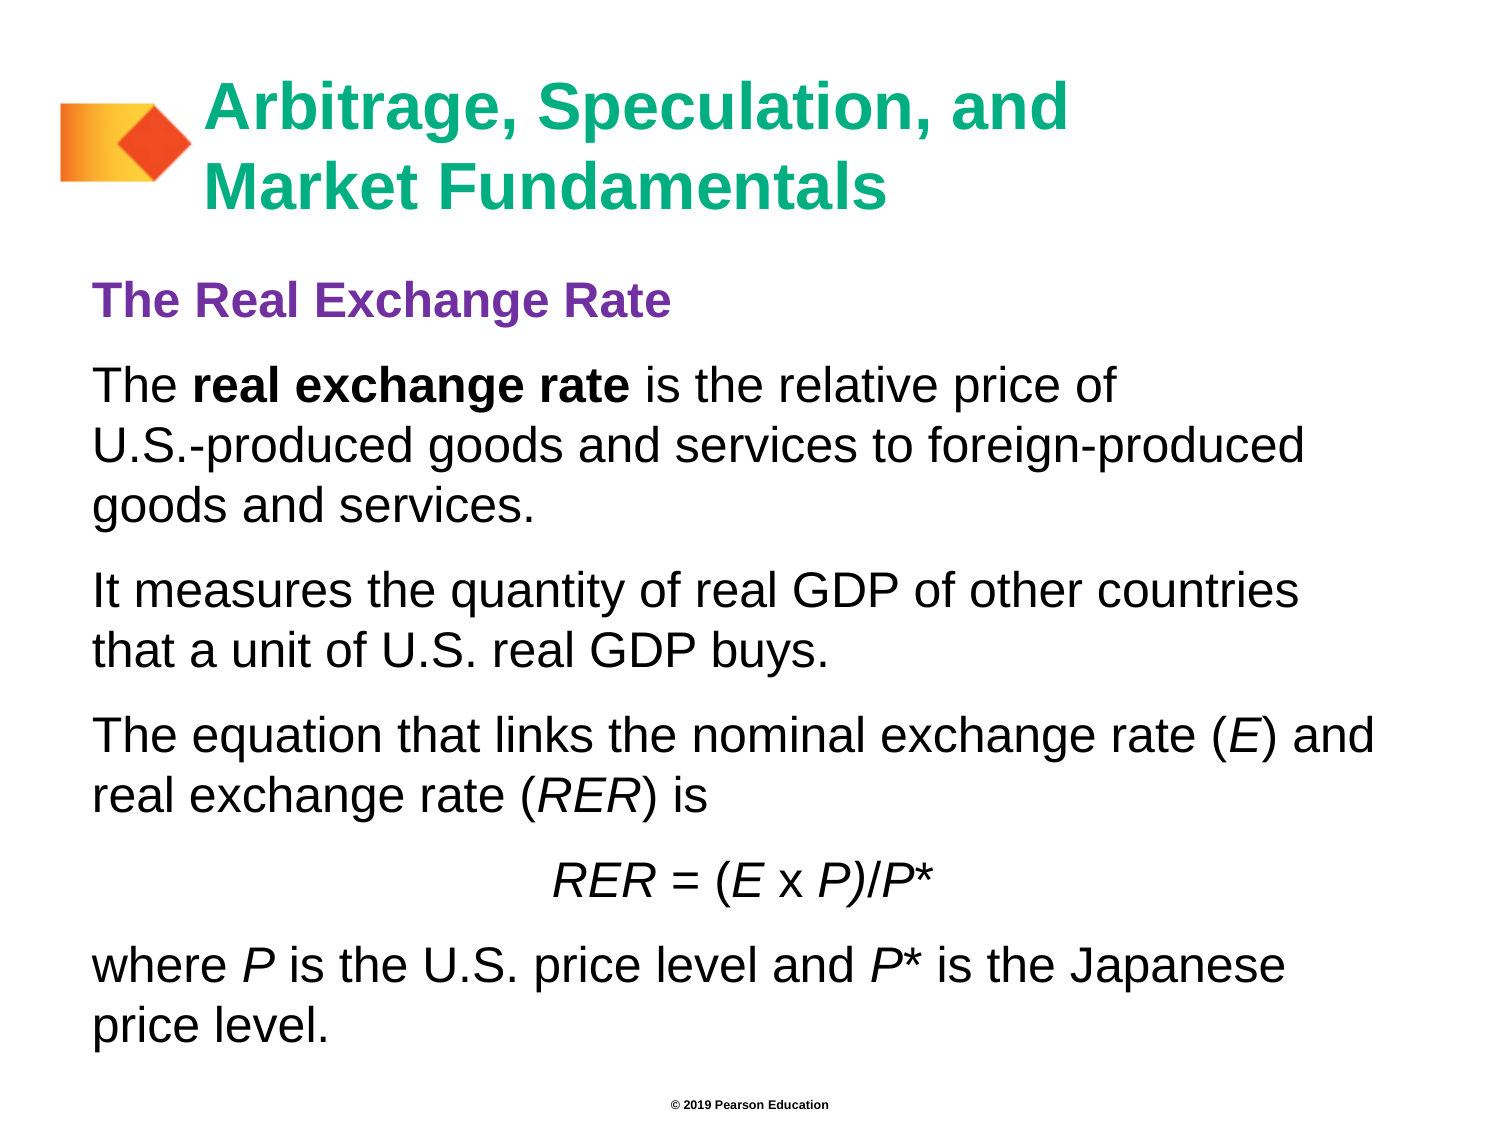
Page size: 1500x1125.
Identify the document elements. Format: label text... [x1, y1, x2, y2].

title Arbitrage, Speculation, and Market Fundamentals [188, 50, 1364, 236]
picture [59, 102, 188, 184]
list The Real Exchange Rate The real exchange rate is the relative price of U.S.-produced goods and services to foreign-produced goods and services. It measures the quantity of real GDP of other countries that a unit of U.S. real GDP buys. The equation that links the nominal exchange rate (E) and real exchange rate (RER) is RER = (E x P)/P* where P is the U.S. price level and P* is the Japanese price level. [59, 259, 1410, 1003]
